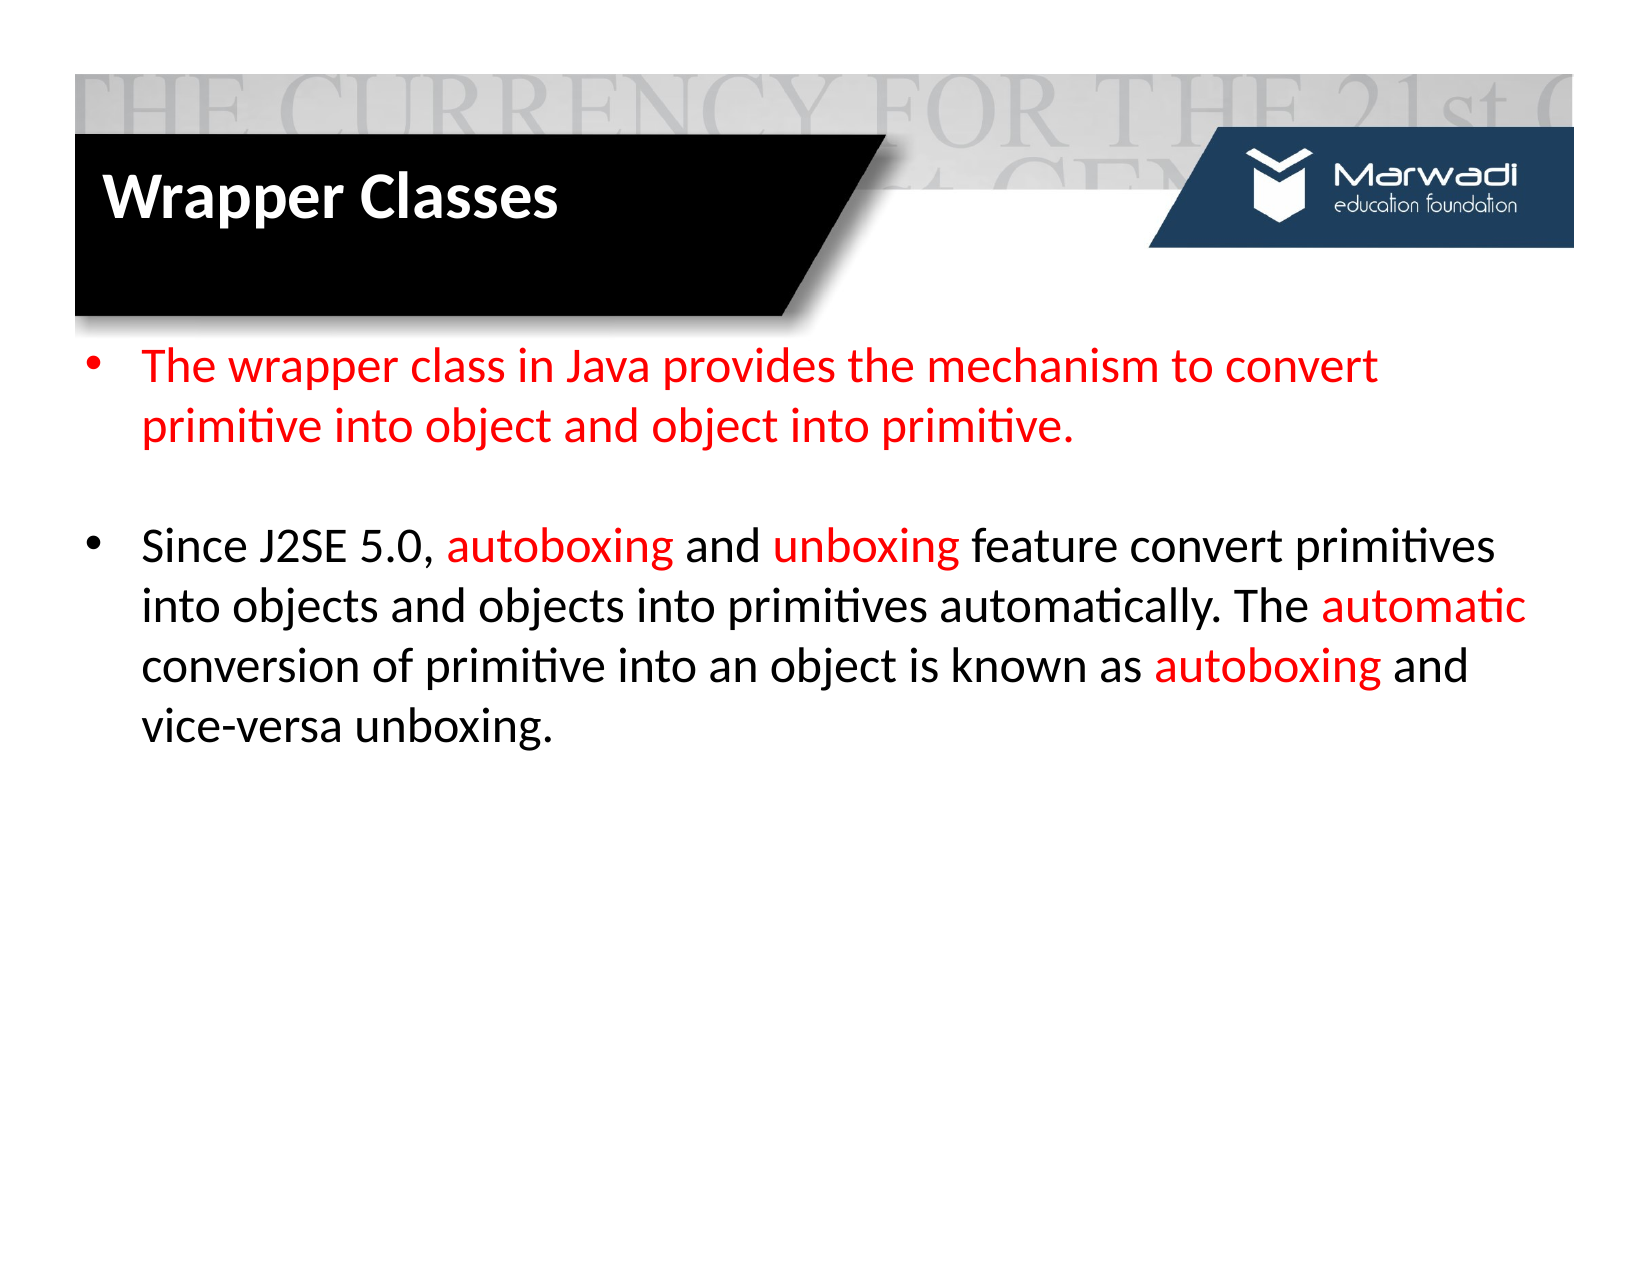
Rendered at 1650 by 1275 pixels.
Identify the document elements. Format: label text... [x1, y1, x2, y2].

title Wrapper Classes [99, 150, 825, 324]
text_box The wrapper class in Java provides the mechanism to convert primitive into object and object into primitive. Since J2SE 5.0, autoboxing and unboxing feature convert primitives into objects and objects into primitives automatically. The automatic conversion of primitive into an object is known as autoboxing and vice-versa unboxing. [70, 324, 1580, 760]
picture [75, 74, 1574, 324]
